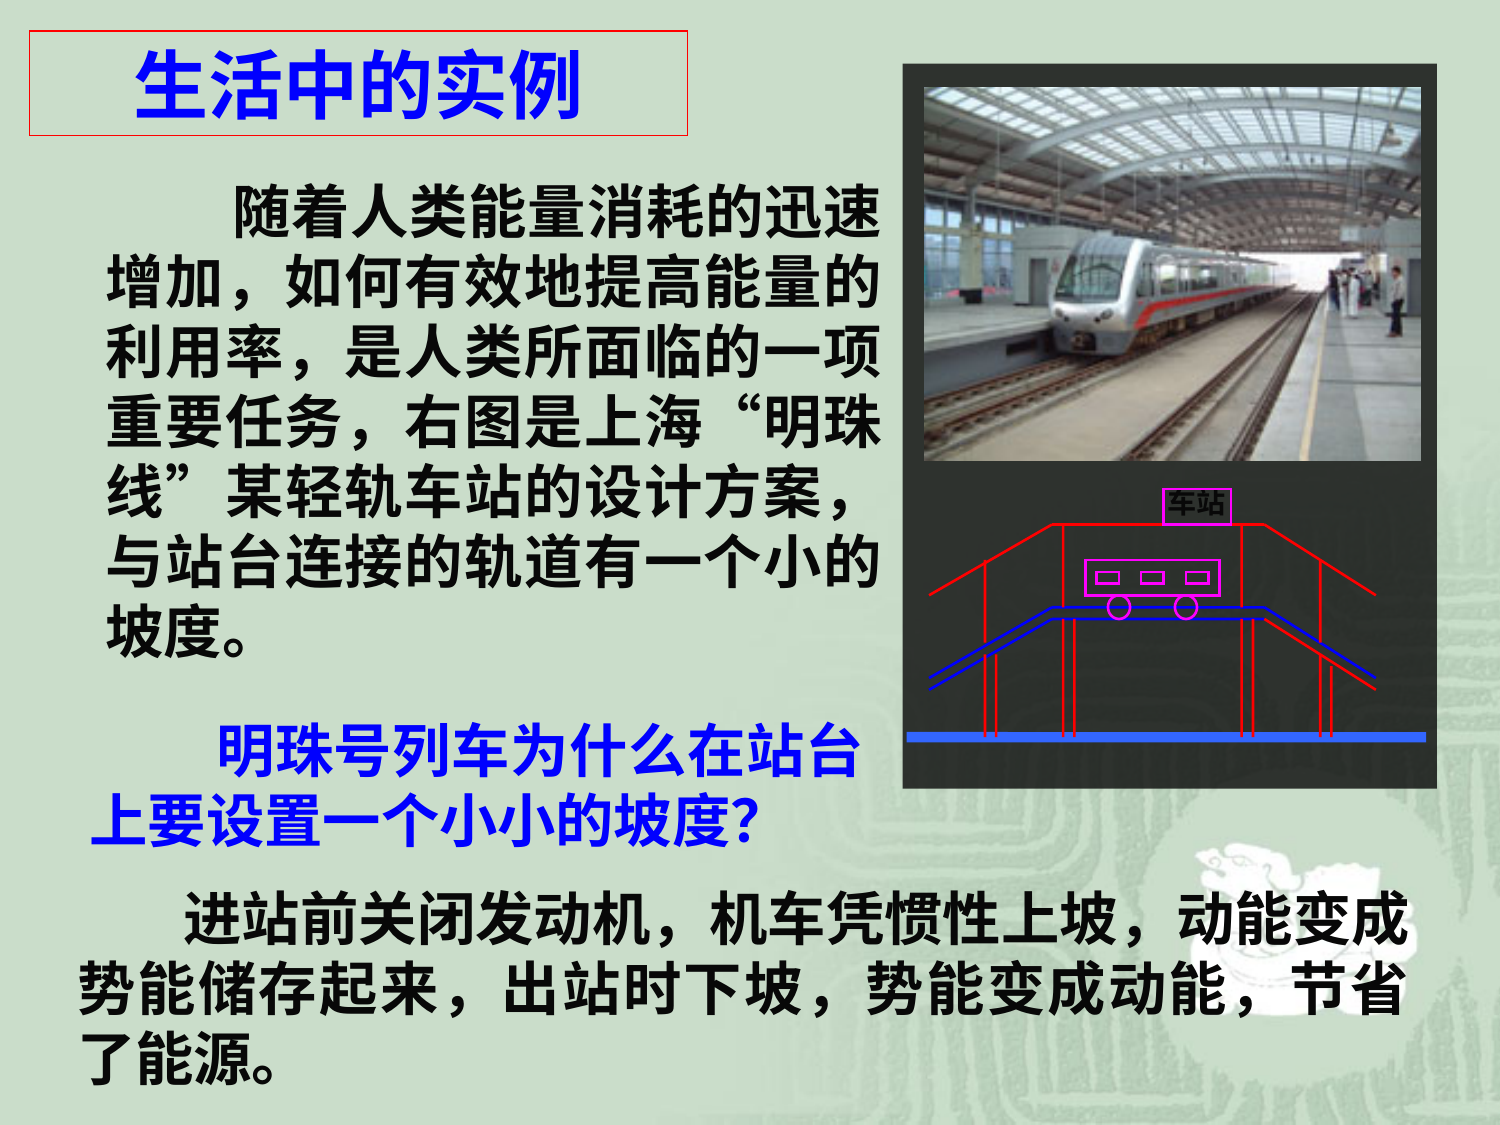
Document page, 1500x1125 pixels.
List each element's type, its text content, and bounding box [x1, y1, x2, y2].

text_box 进站前关闭发动机，机车凭惯性上坡，动能变成势能储存起来，出站时下坡，势能变成动能，节省了能源。 [62, 875, 1425, 1100]
picture [0, 0, 1500, 1125]
text_box 随着人类能量消耗的迅速增加，如何有效地提高能量的利用率，是人类所面临的一项重要任务，右图是上海“明珠线”某轻轨车站的设计方案，与站台连接的轨道有一个小的坡度。 [90, 167, 897, 673]
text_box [902, 63, 1438, 764]
text_box 生活中的实例 [29, 30, 688, 136]
text_box 明珠号列车为什么在站台上要设置一个小小的坡度？ [74, 707, 879, 862]
